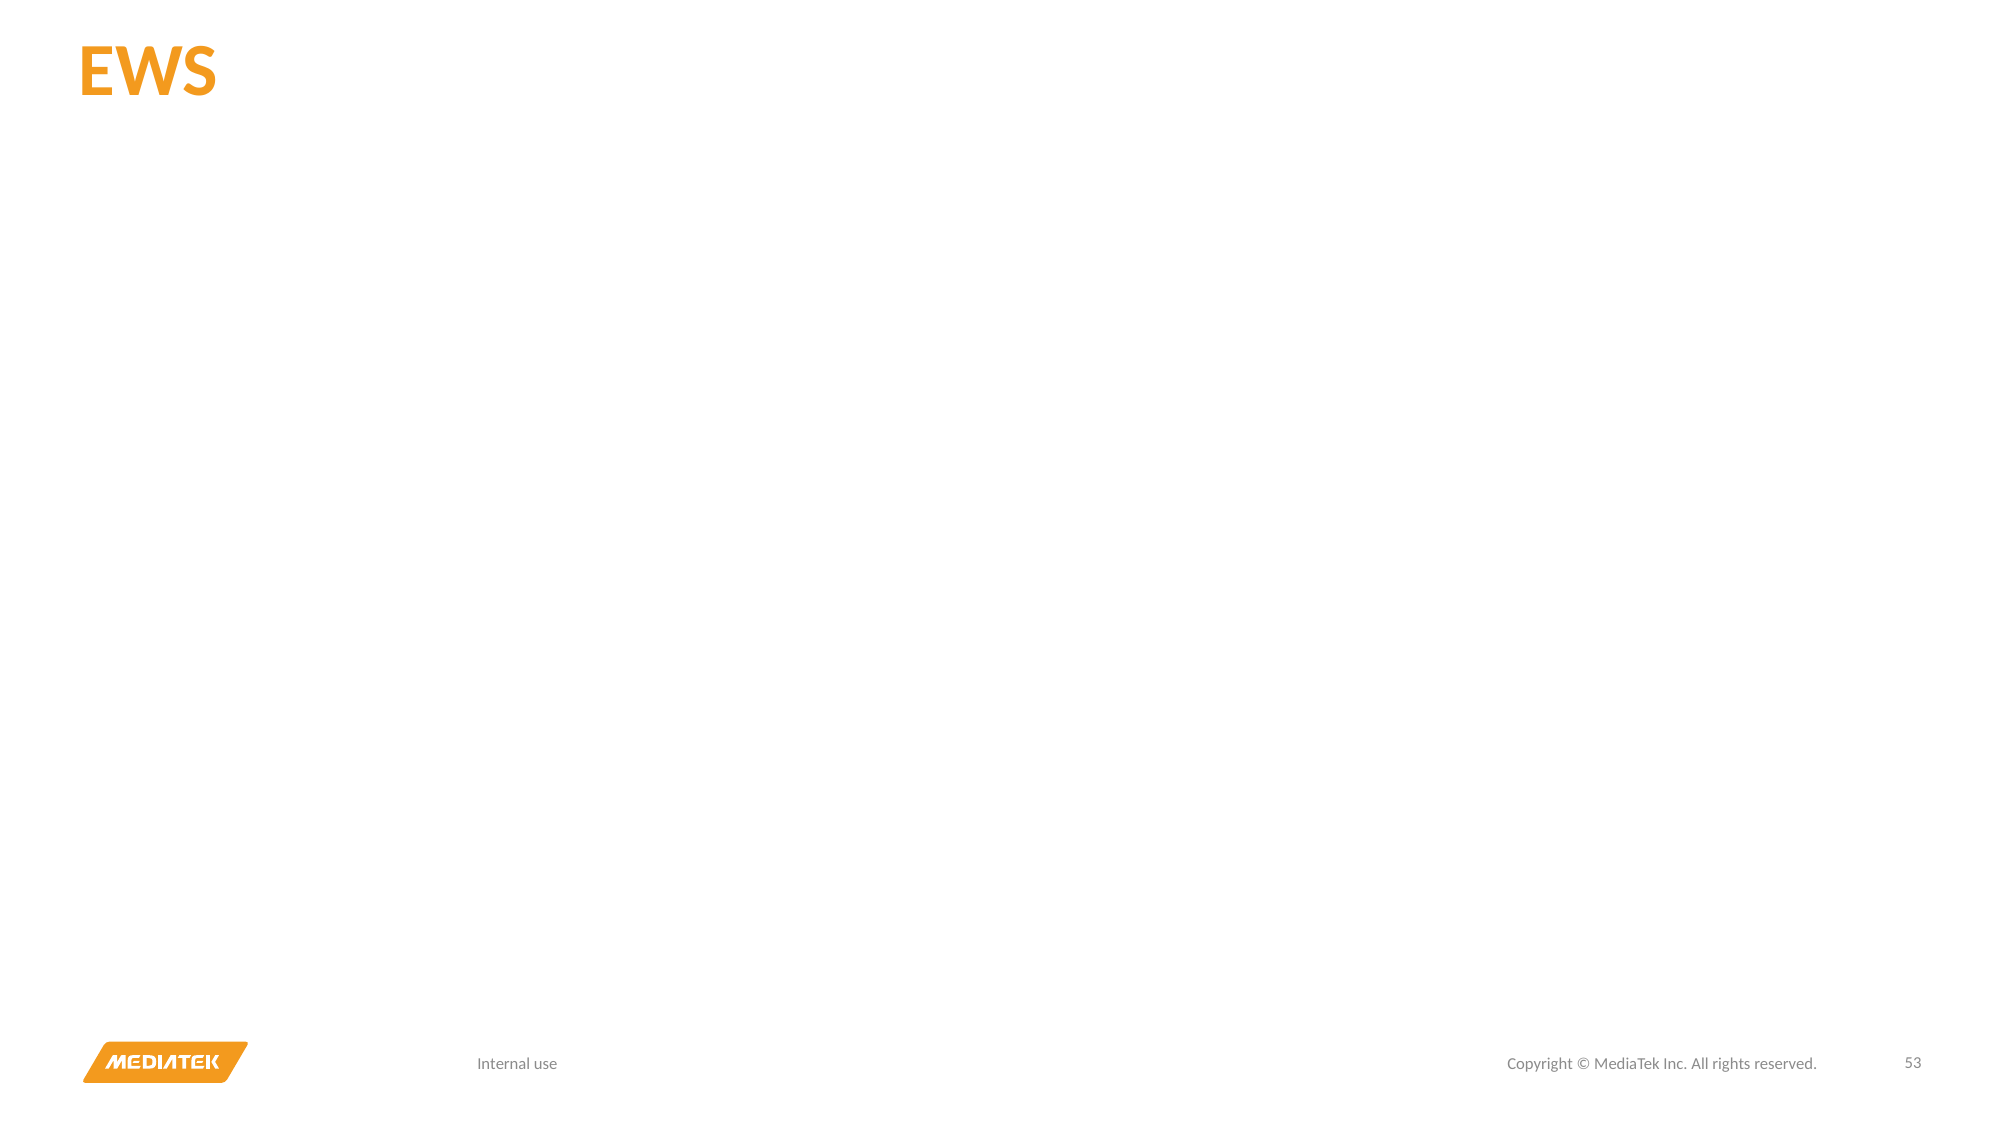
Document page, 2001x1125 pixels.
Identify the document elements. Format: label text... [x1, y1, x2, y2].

footer Internal use [477, 1051, 1187, 1075]
slide_number Copyright © MediaTek Inc. All rights reserved. [1305, 1051, 1819, 1075]
slide_number 53 [1860, 1050, 1922, 1075]
title EWS [78, 36, 1922, 145]
